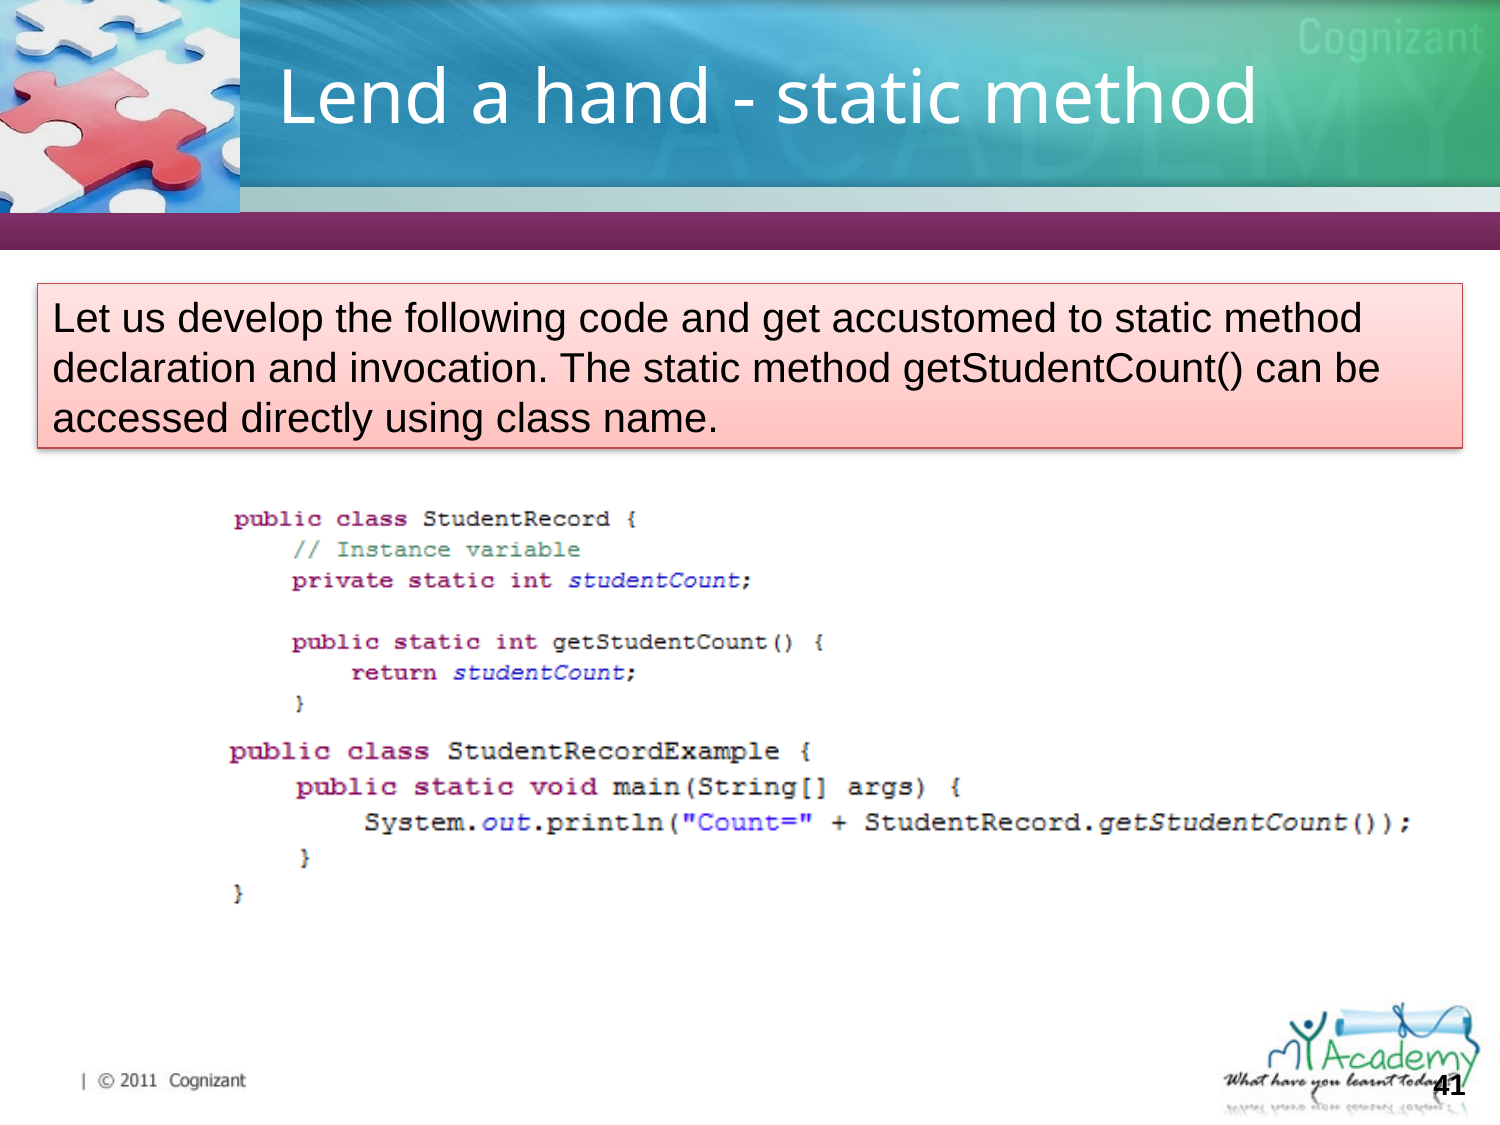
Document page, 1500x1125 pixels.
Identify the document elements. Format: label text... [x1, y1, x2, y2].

picture [0, 0, 262, 213]
title Lend a hand - static method [262, 0, 1500, 188]
text_box Let us develop the following code and get accustomed to static method declaration and invocation. The static method getStudentCount() can be accessed directly using class name. [37, 283, 1463, 449]
picture [0, 250, 1500, 1125]
slide_number 41 [1418, 1059, 1492, 1112]
